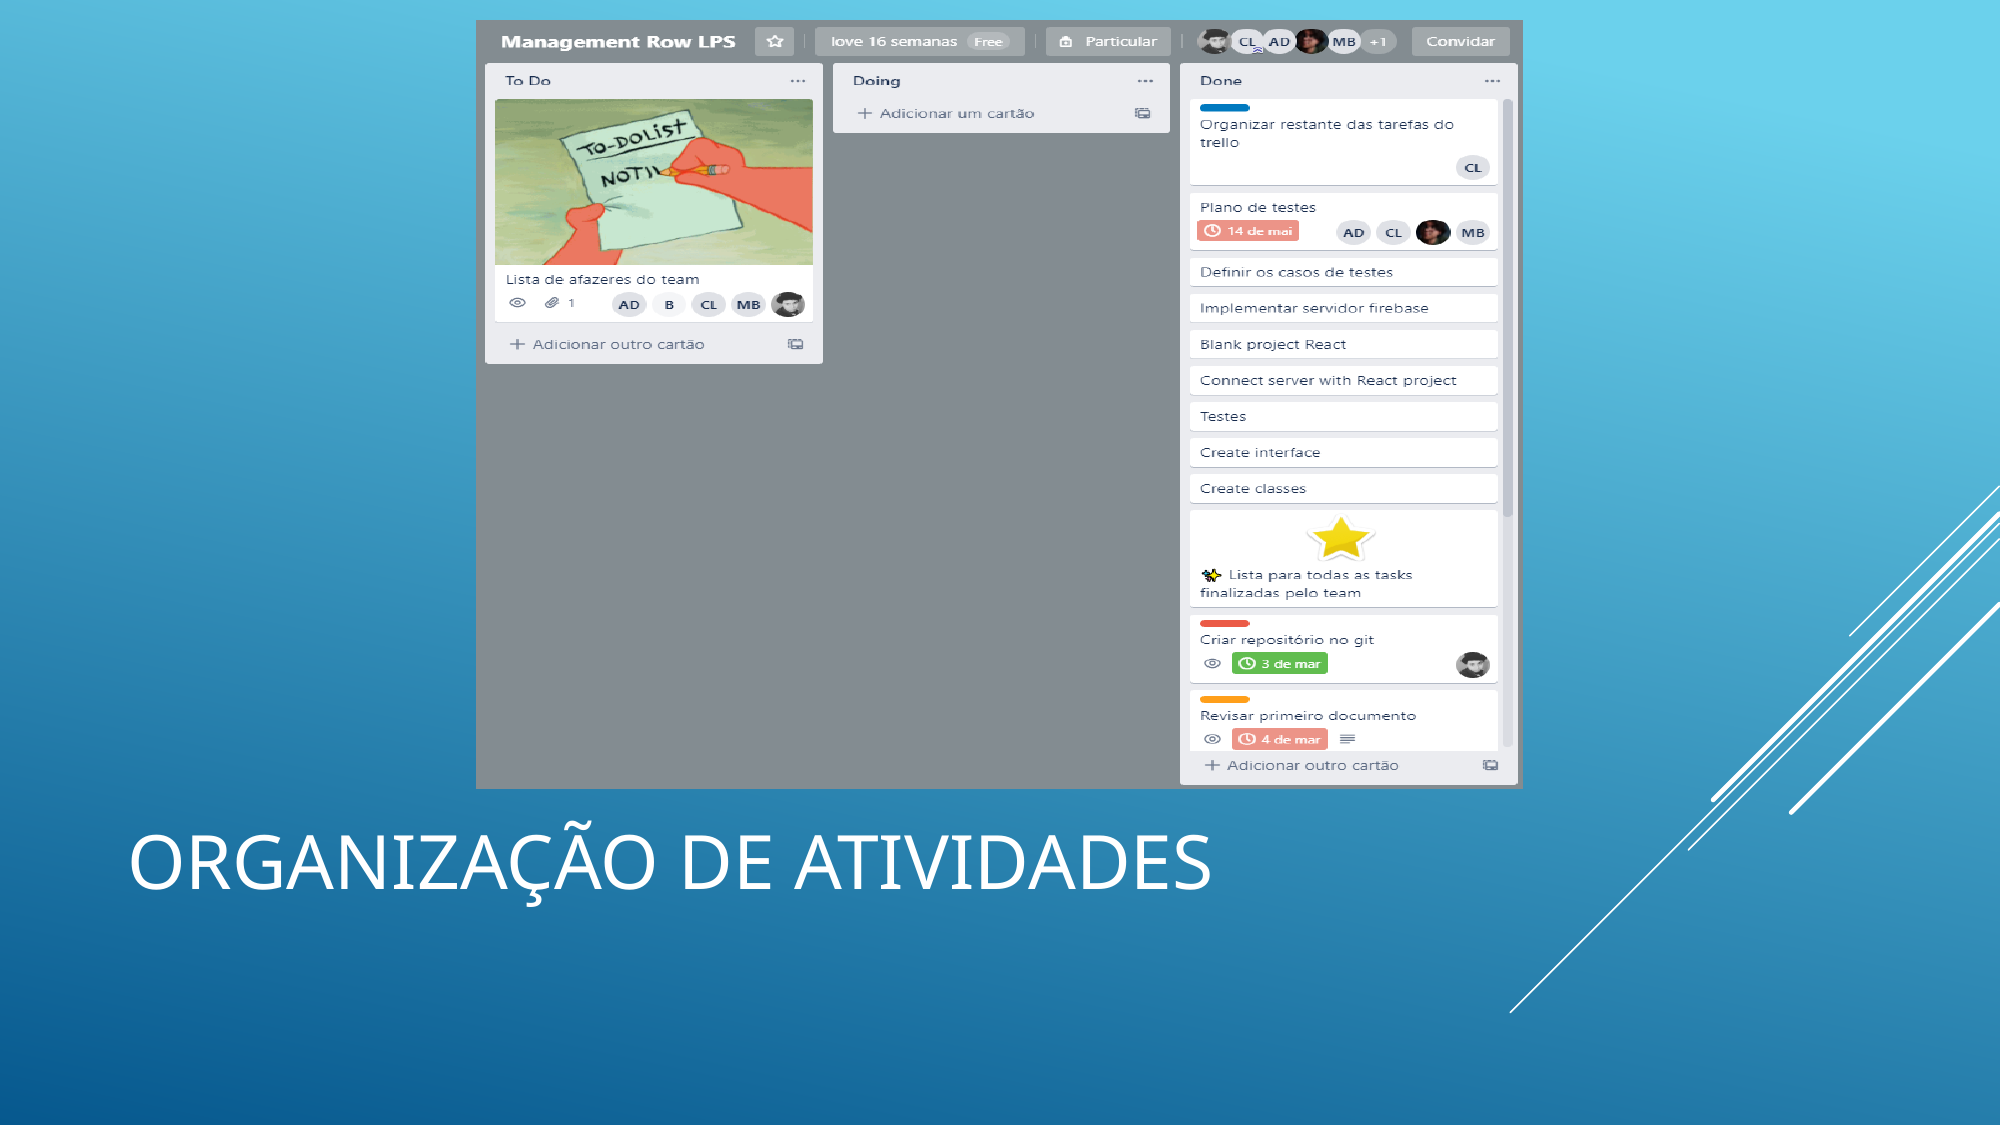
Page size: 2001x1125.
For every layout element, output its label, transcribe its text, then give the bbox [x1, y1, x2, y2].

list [475, 20, 1523, 789]
title Organização de atividades [112, 736, 1513, 984]
